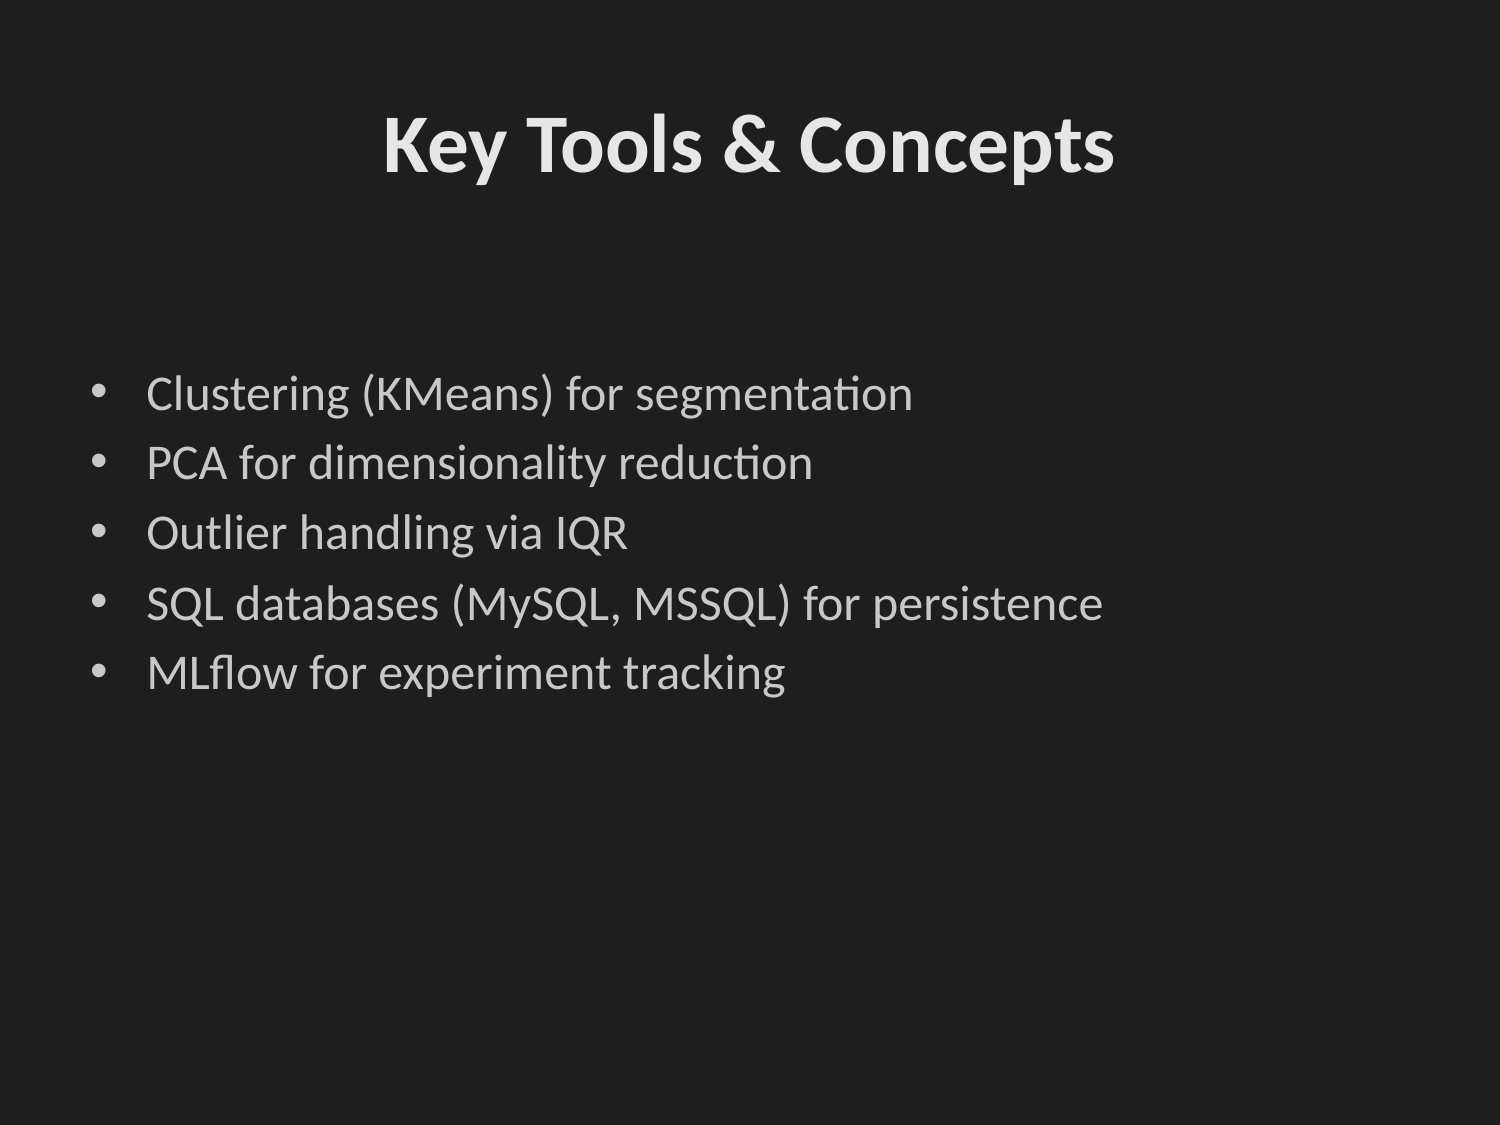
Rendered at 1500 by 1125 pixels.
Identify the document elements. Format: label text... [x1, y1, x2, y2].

title Key Tools & Concepts [75, 45, 1425, 233]
list Clustering (KMeans) for segmentation PCA for dimensionality reduction Outlier handling via IQR SQL databases (MySQL, MSSQL) for persistence MLflow for experiment tracking [75, 262, 1425, 1005]
